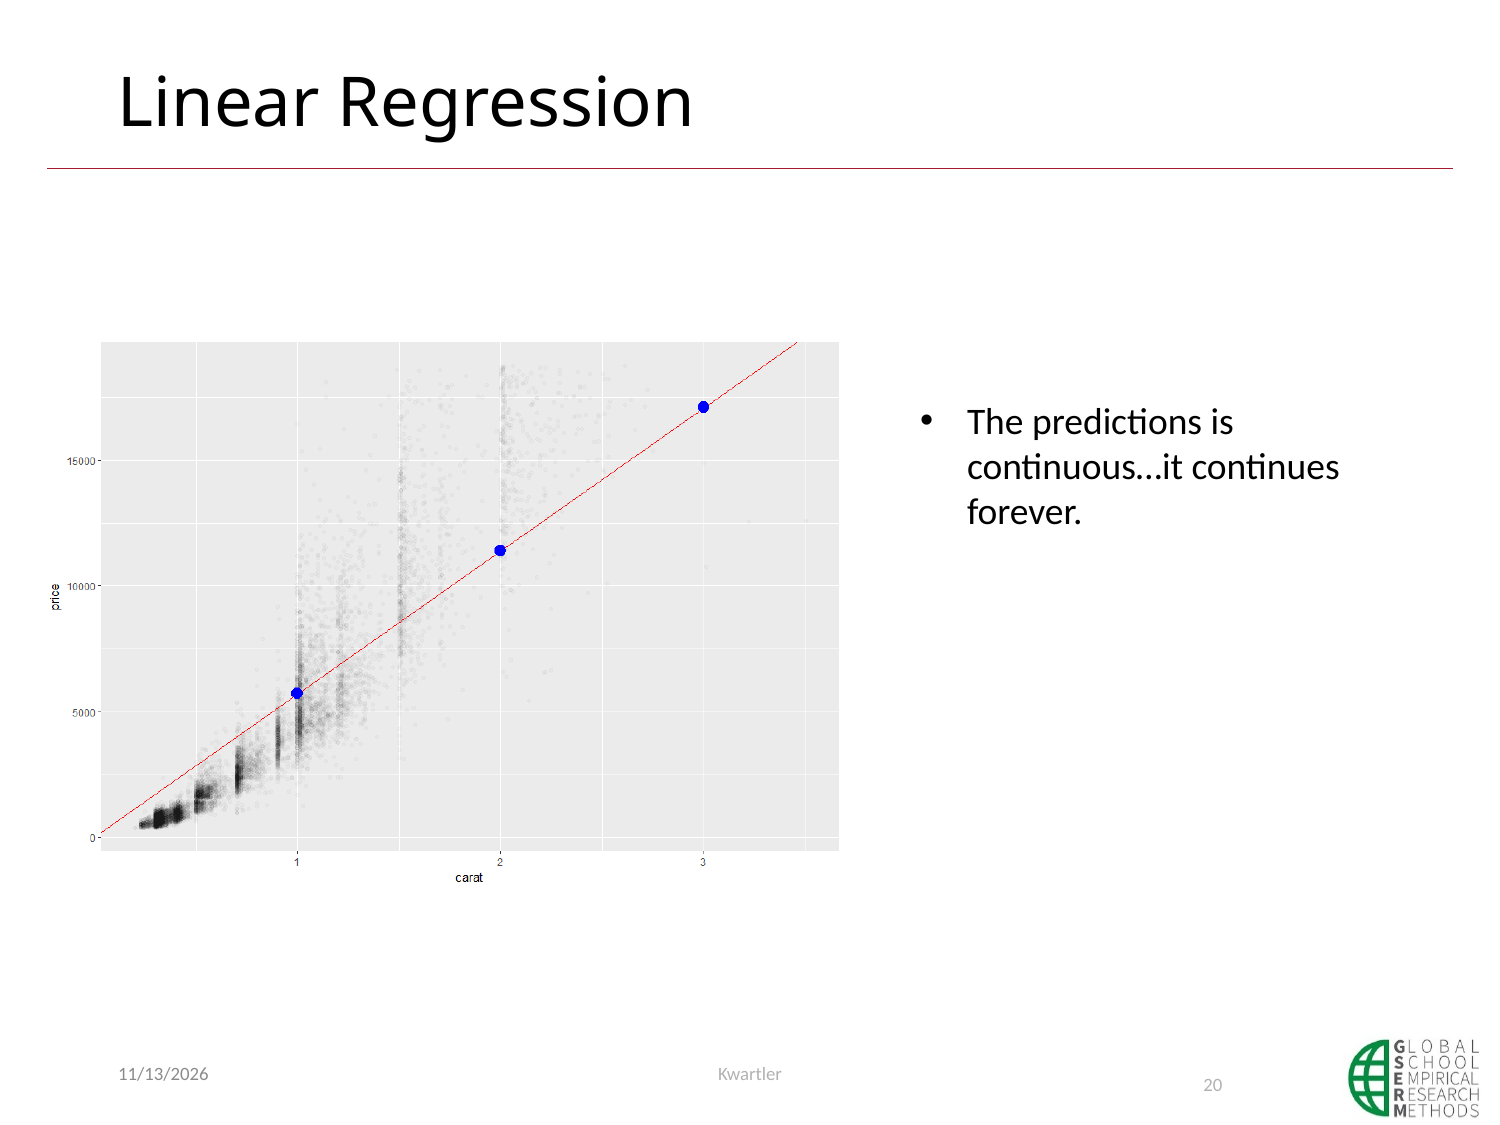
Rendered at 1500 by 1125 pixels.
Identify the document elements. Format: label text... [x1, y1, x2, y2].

picture [1342, 1031, 1500, 1120]
footer Kwartler [496, 1042, 1004, 1103]
slide_number 20 [1188, 1042, 1330, 1103]
text_box The predictions is continuous…it continues forever. [905, 389, 1438, 540]
picture [42, 336, 850, 887]
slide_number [103, 1042, 441, 1103]
title Linear Regression [103, 59, 1397, 157]
